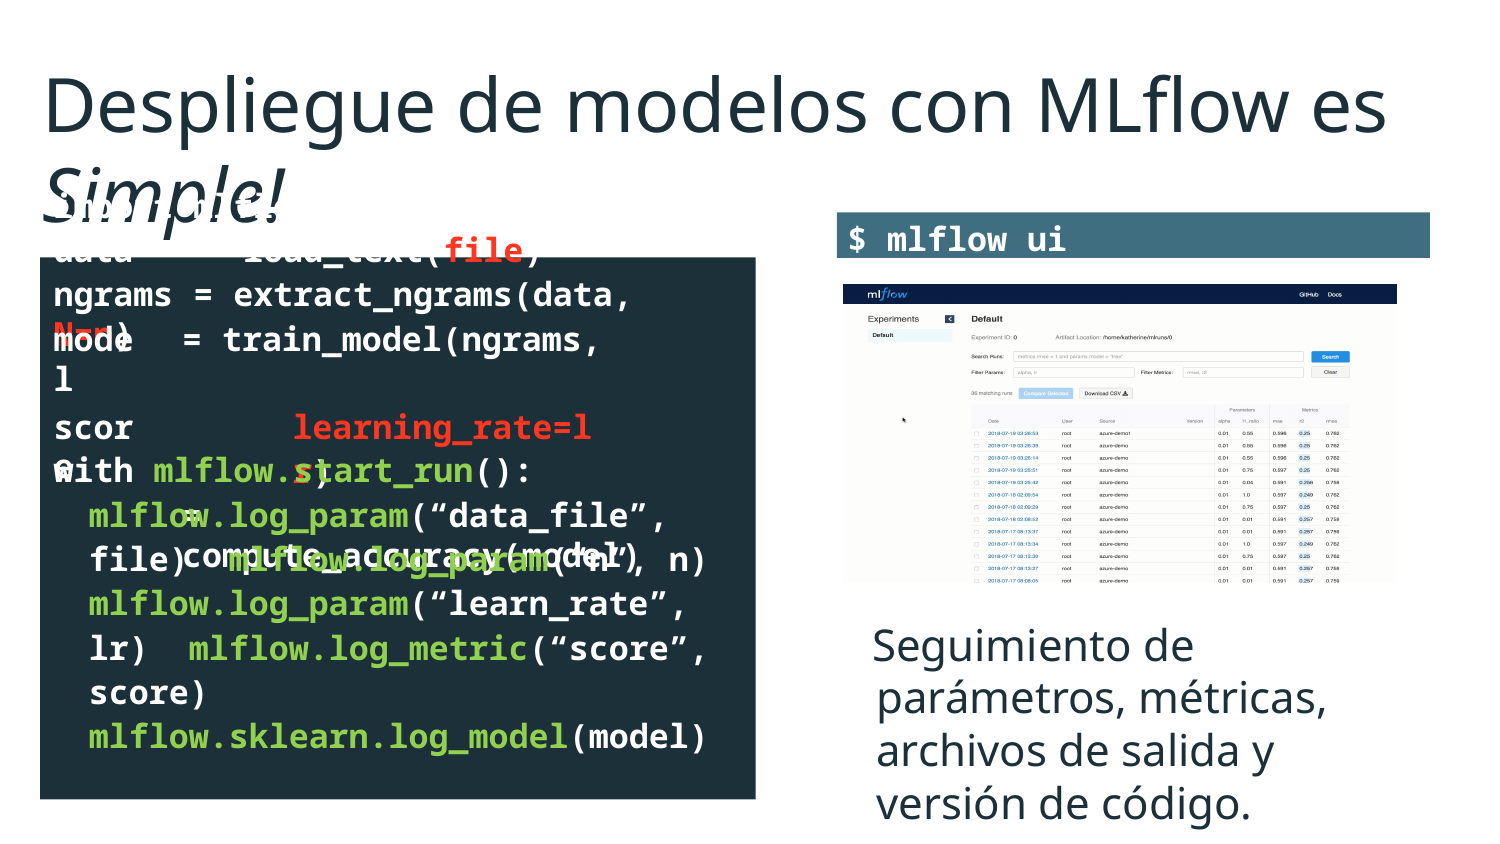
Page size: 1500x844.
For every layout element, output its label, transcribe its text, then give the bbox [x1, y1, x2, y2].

text_box $ mlflow ui [836, 238, 1430, 258]
text_box import mlflow data = load_text(file) ngrams = extract_ngrams(data, N=n) [51, 179, 679, 354]
text_box model [51, 316, 147, 399]
text_box with mlflow.start_run(): mlflow.log_param(“data_file”, file) mlflow.log_param(“n”, n) mlflow.log_param(“learn_rate”, lr) mlflow.log_metric(“score”, score) mlflow.sklearn.log_model(model) [51, 444, 734, 756]
picture [842, 283, 1397, 583]
text_box [40, 257, 756, 800]
text_box Seguimiento de parámetros, métricas, archivos de salida y versión de código. [870, 616, 1370, 829]
title Despliegue de modelos con MLflow es Simple! [40, 55, 1449, 238]
text_box score [51, 404, 147, 444]
text_box = train_model(ngrams, learning_rate=lr) = compute_accuracy(model) [180, 312, 643, 444]
